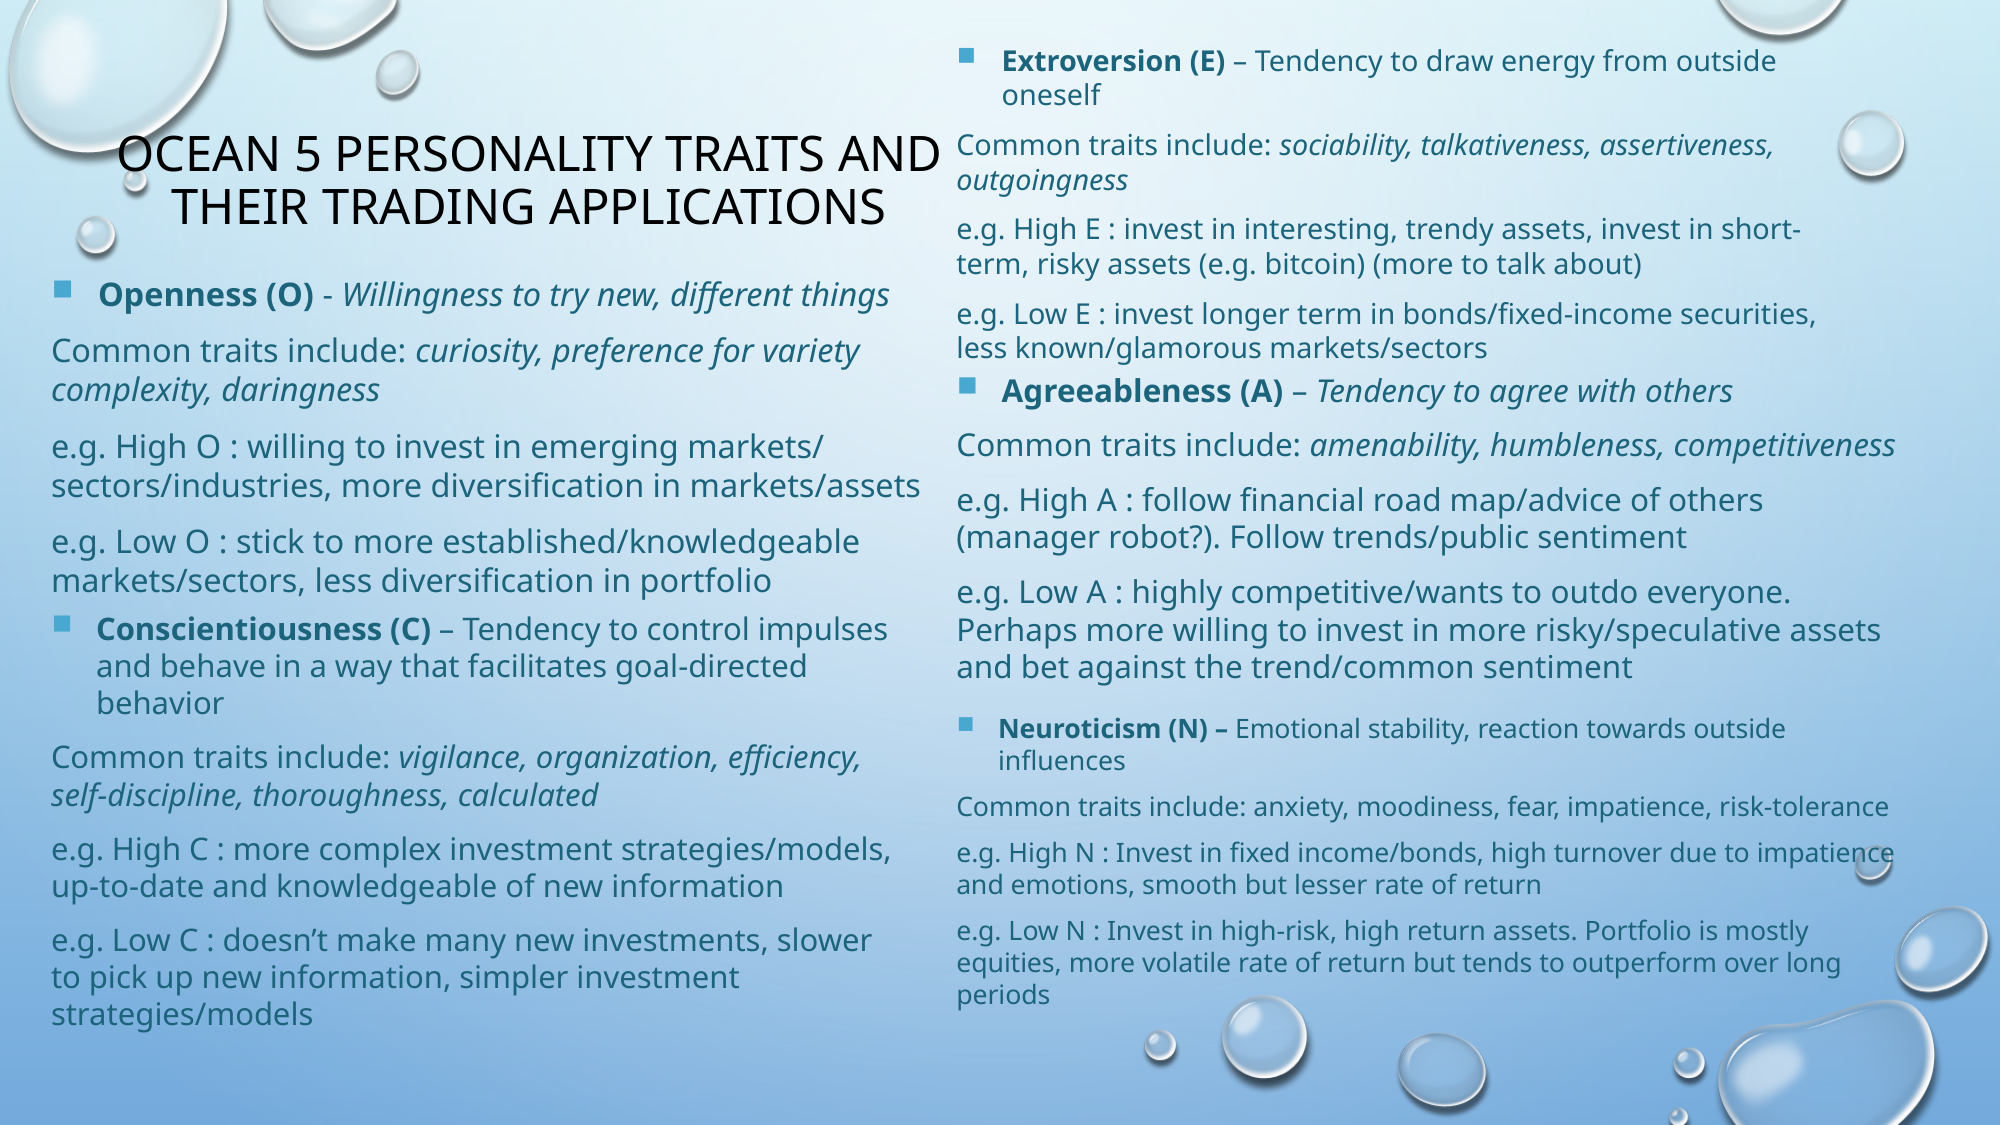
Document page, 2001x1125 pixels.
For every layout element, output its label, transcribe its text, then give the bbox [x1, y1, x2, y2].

text_box Openness (O) - Willingness to try new, different things Common traits include: curiosity, preference for variety complexity, daringness e.g. High O : willing to invest in emerging markets/ sectors/industries, more diversification in markets/assets e.g. Low O : stick to more established/knowledgeable markets/sectors, less diversification in portfolio [36, 263, 941, 610]
text_box Agreeableness (A) – Tendency to agree with others Common traits include: amenability, humbleness, competitiveness e.g. High A : follow financial road map/advice of others (manager robot?). Follow trends/public sentiment e.g. Low A : highly competitive/wants to outdo everyone. Perhaps more willing to invest in more risky/speculative assets and bet against the trend/common sentiment [941, 355, 1913, 700]
text_box Neuroticism (N) – Emotional stability, reaction towards outside influences Common traits include: anxiety, moodiness, fear, impatience, risk-tolerance e.g. High N : Invest in fixed income/bonds, high turnover due to impatience and emotions, smooth but lesser rate of return e.g. Low N : Invest in high-risk, high return assets. Portfolio is mostly equities, more volatile rate of return but tends to outperform over long periods [941, 700, 1913, 1022]
title OCEAN 5 Personality Traits and their trading applications [93, 107, 941, 258]
picture [0, 0, 2000, 1125]
text_box Extroversion (E) – Tendency to draw energy from outside oneself Common traits include: sociability, talkativeness, assertiveness, outgoingness e.g. High E : invest in interesting, trendy assets, invest in short-term, risky assets (e.g. bitcoin) (more to talk about) e.g. Low E : invest longer term in bonds/fixed-income securities, less known/glamorous markets/sectors [941, 34, 1872, 355]
text_box Conscientiousness (C) – Tendency to control impulses and behave in a way that facilitates goal-directed behavior Common traits include: vigilance, organization, efficiency, self-discipline, thoroughness, calculated e.g. High C : more complex investment strategies/models, up-to-date and knowledgeable of new information e.g. Low C : doesn’t make many new investments, slower to pick up new information, simpler investment strategies/models [36, 593, 911, 1048]
